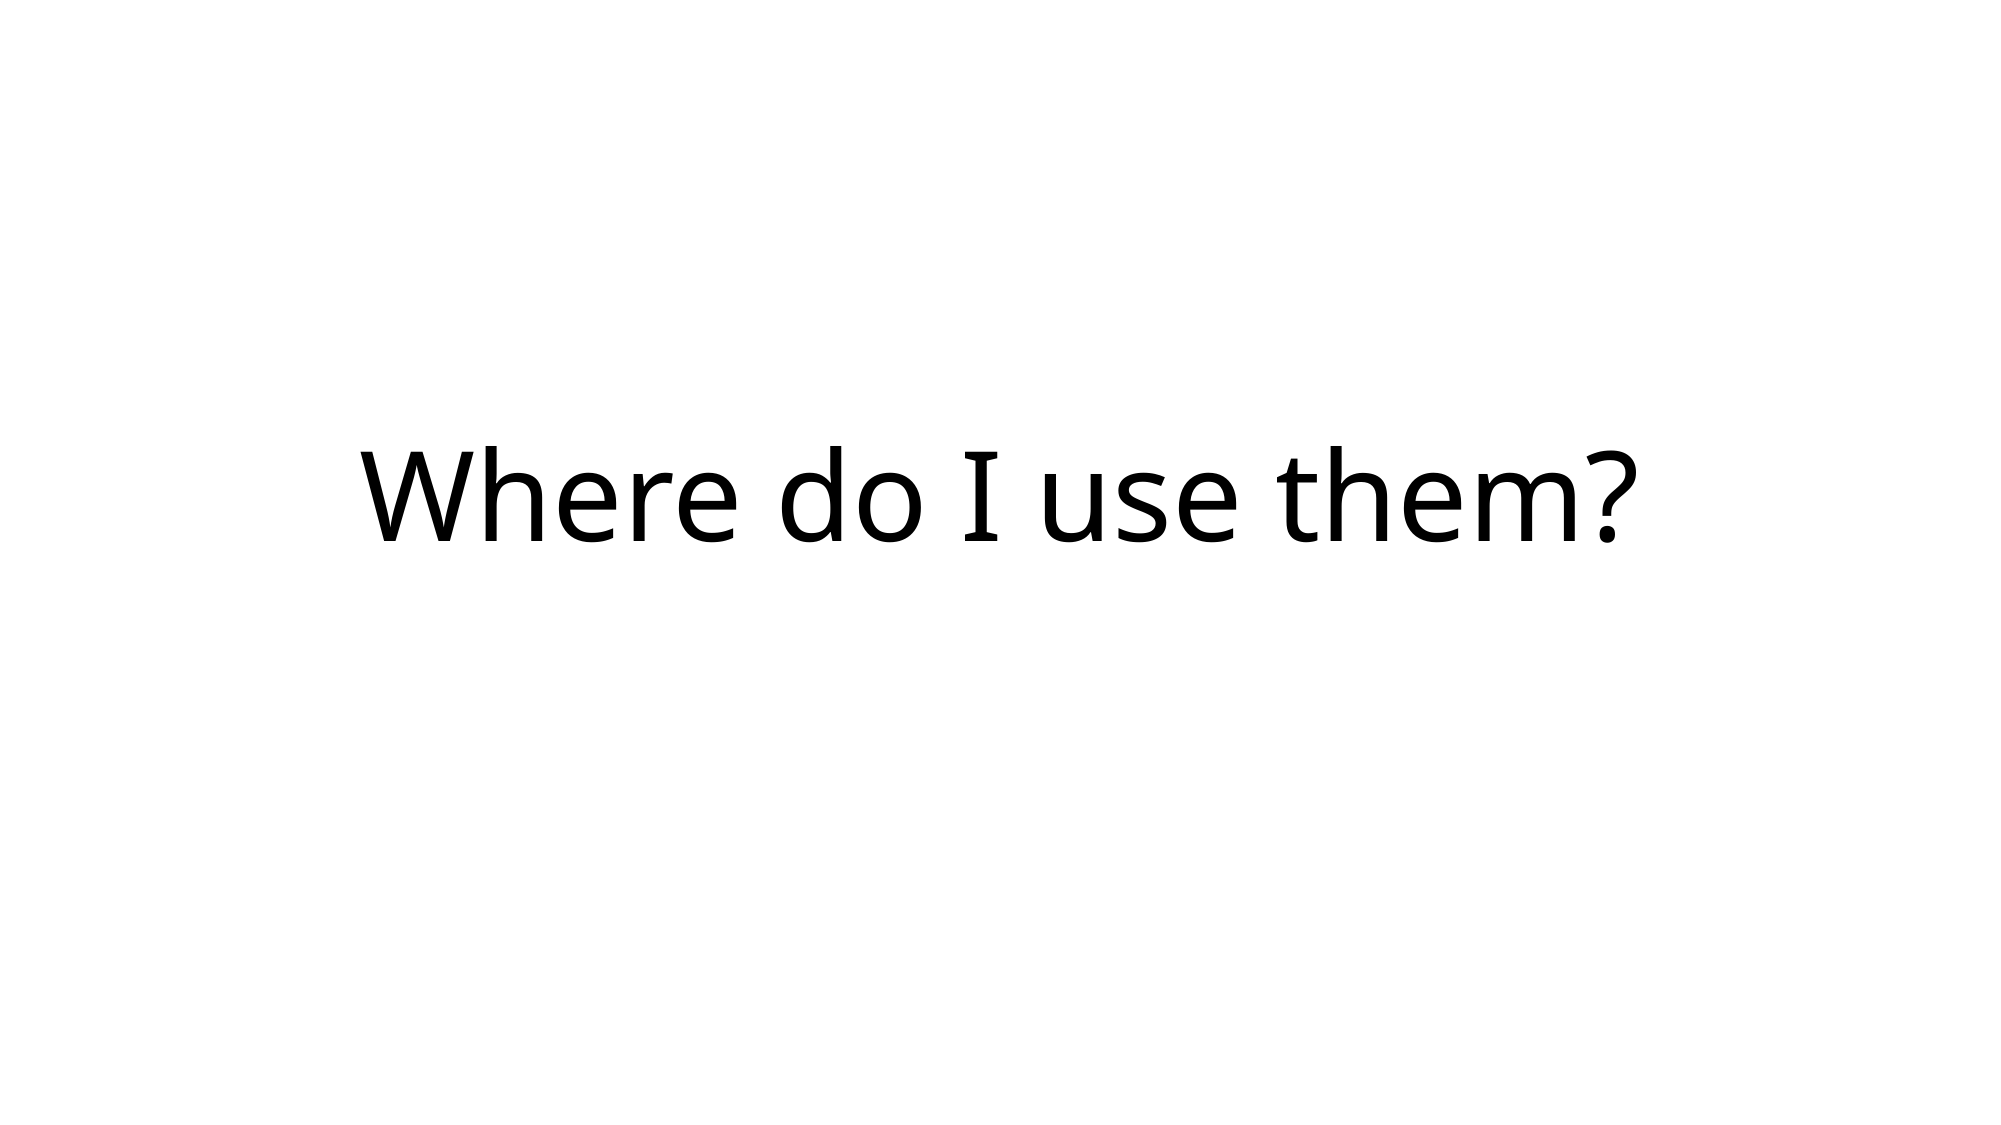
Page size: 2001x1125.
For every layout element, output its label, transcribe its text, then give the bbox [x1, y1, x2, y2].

title Where do I use them? [249, 184, 1750, 576]
